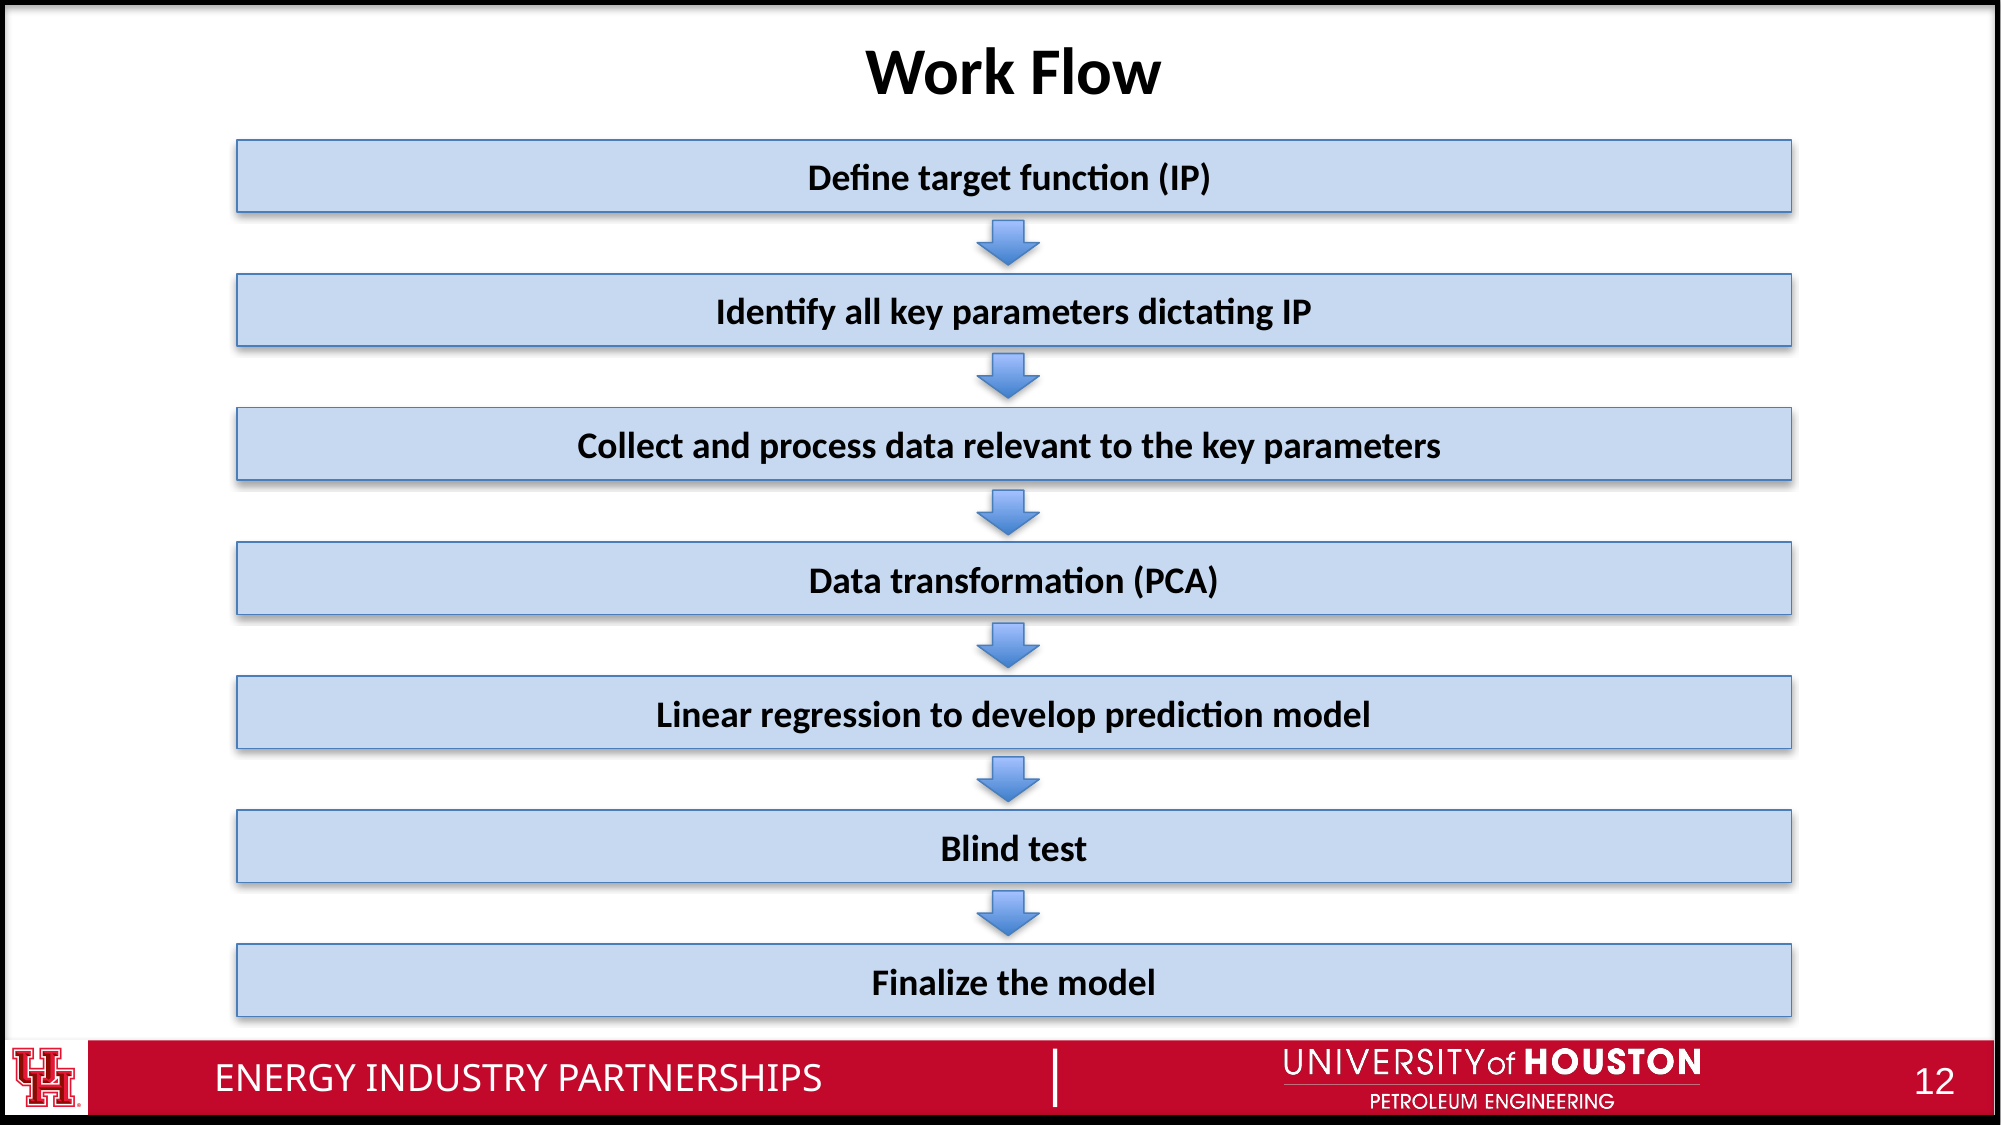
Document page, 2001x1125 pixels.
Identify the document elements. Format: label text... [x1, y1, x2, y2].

text_box [976, 219, 1041, 266]
picture [1284, 1048, 1700, 1109]
text_box Define target function (IP) [236, 139, 1792, 213]
text_box Identify all key parameters dictating IP [236, 273, 1792, 347]
picture [5, 1040, 88, 1115]
text_box Blind test [236, 809, 1792, 883]
text_box [976, 489, 1041, 536]
text_box [976, 890, 1041, 937]
text_box Data transformation (PCA) [236, 541, 1792, 615]
text_box [976, 756, 1041, 803]
title Work Flow [87, 11, 1942, 123]
text_box Finalize the model [236, 943, 1792, 1017]
text_box Collect and process data relevant to the key parameters [236, 407, 1792, 481]
text_box [976, 352, 1041, 399]
text_box [976, 622, 1041, 669]
text_box Linear regression to develop prediction model [236, 675, 1792, 749]
